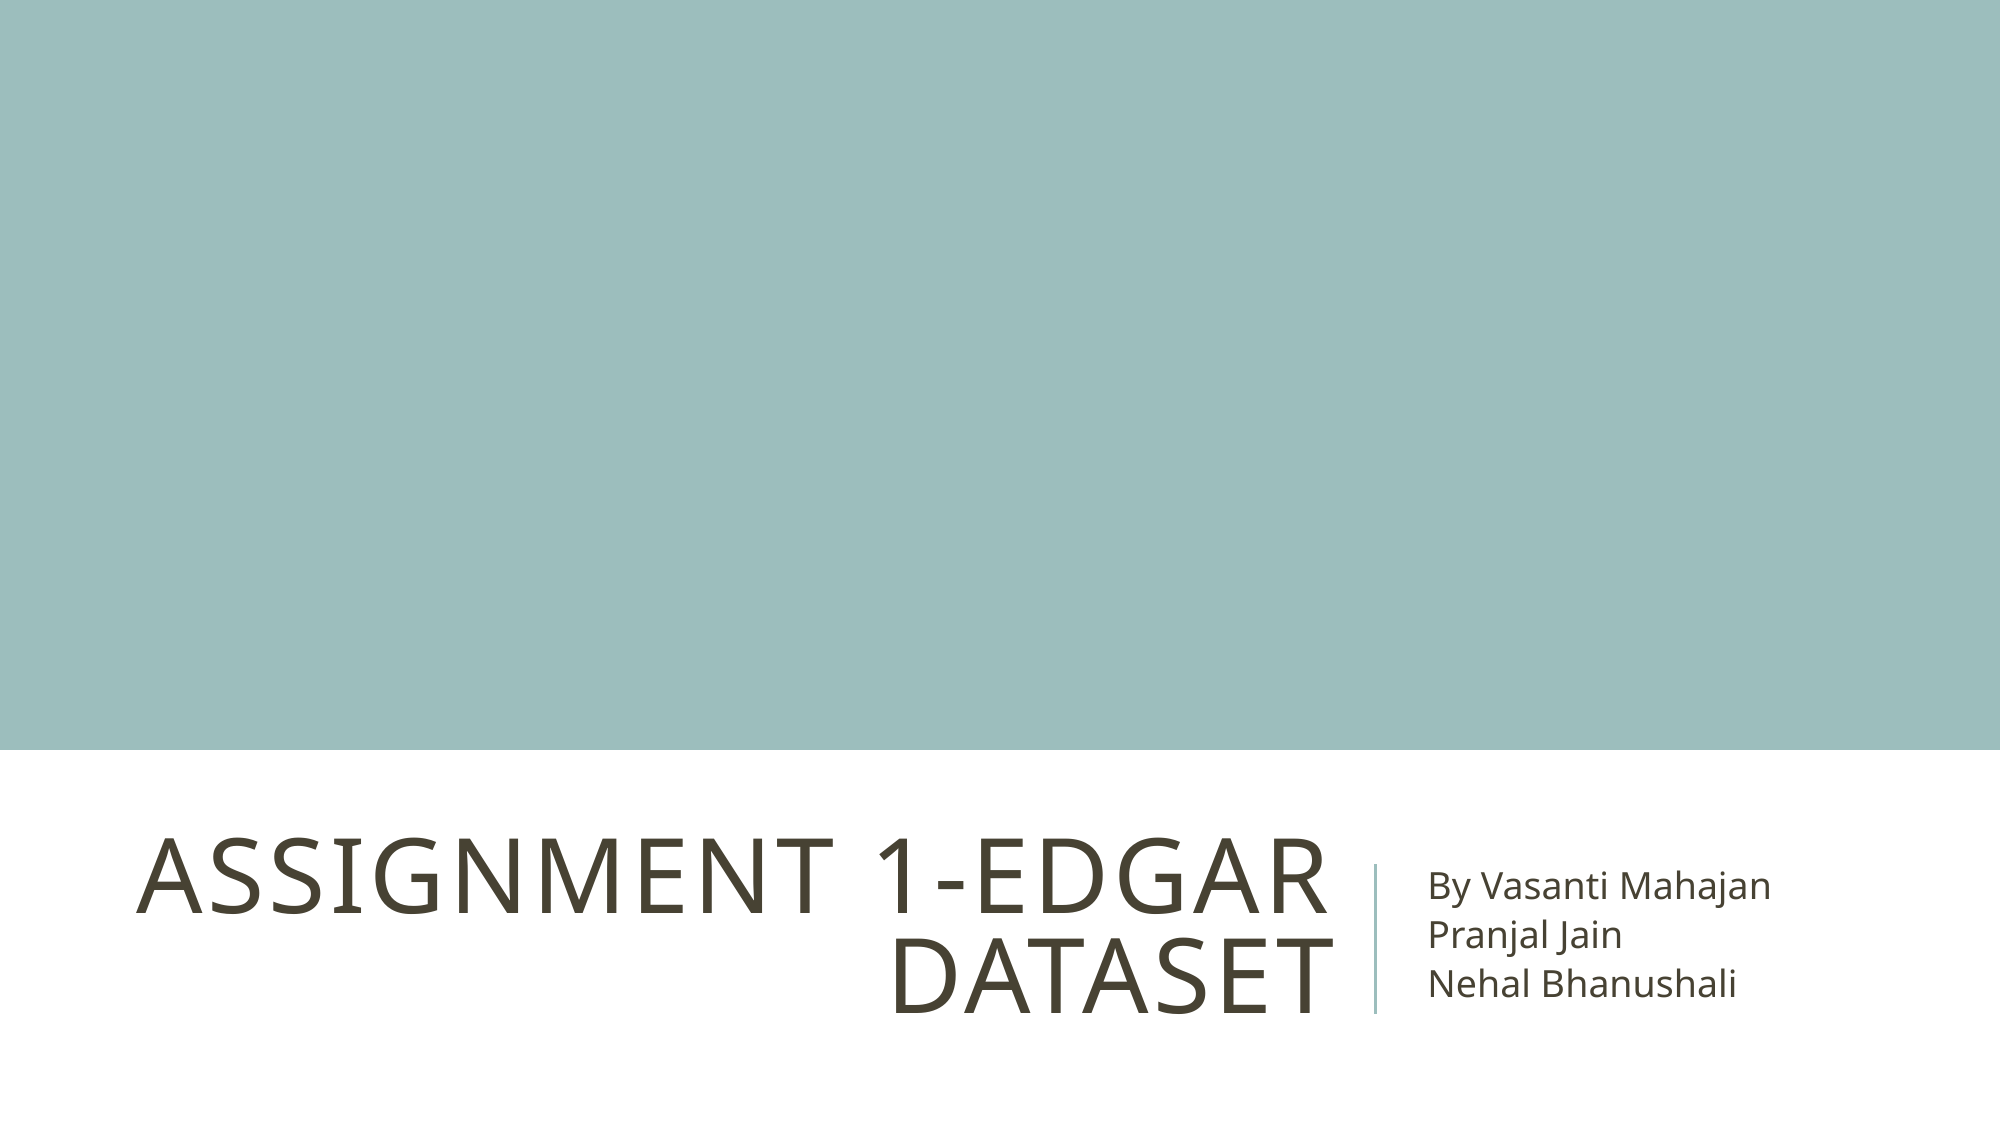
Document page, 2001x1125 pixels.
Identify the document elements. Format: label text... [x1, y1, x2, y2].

subtitle By Vasanti Mahajan Pranjal Jain Nehal Bhanushali [1412, 813, 1938, 1054]
title Assignment 1-edgar dataset [75, 813, 1350, 1054]
